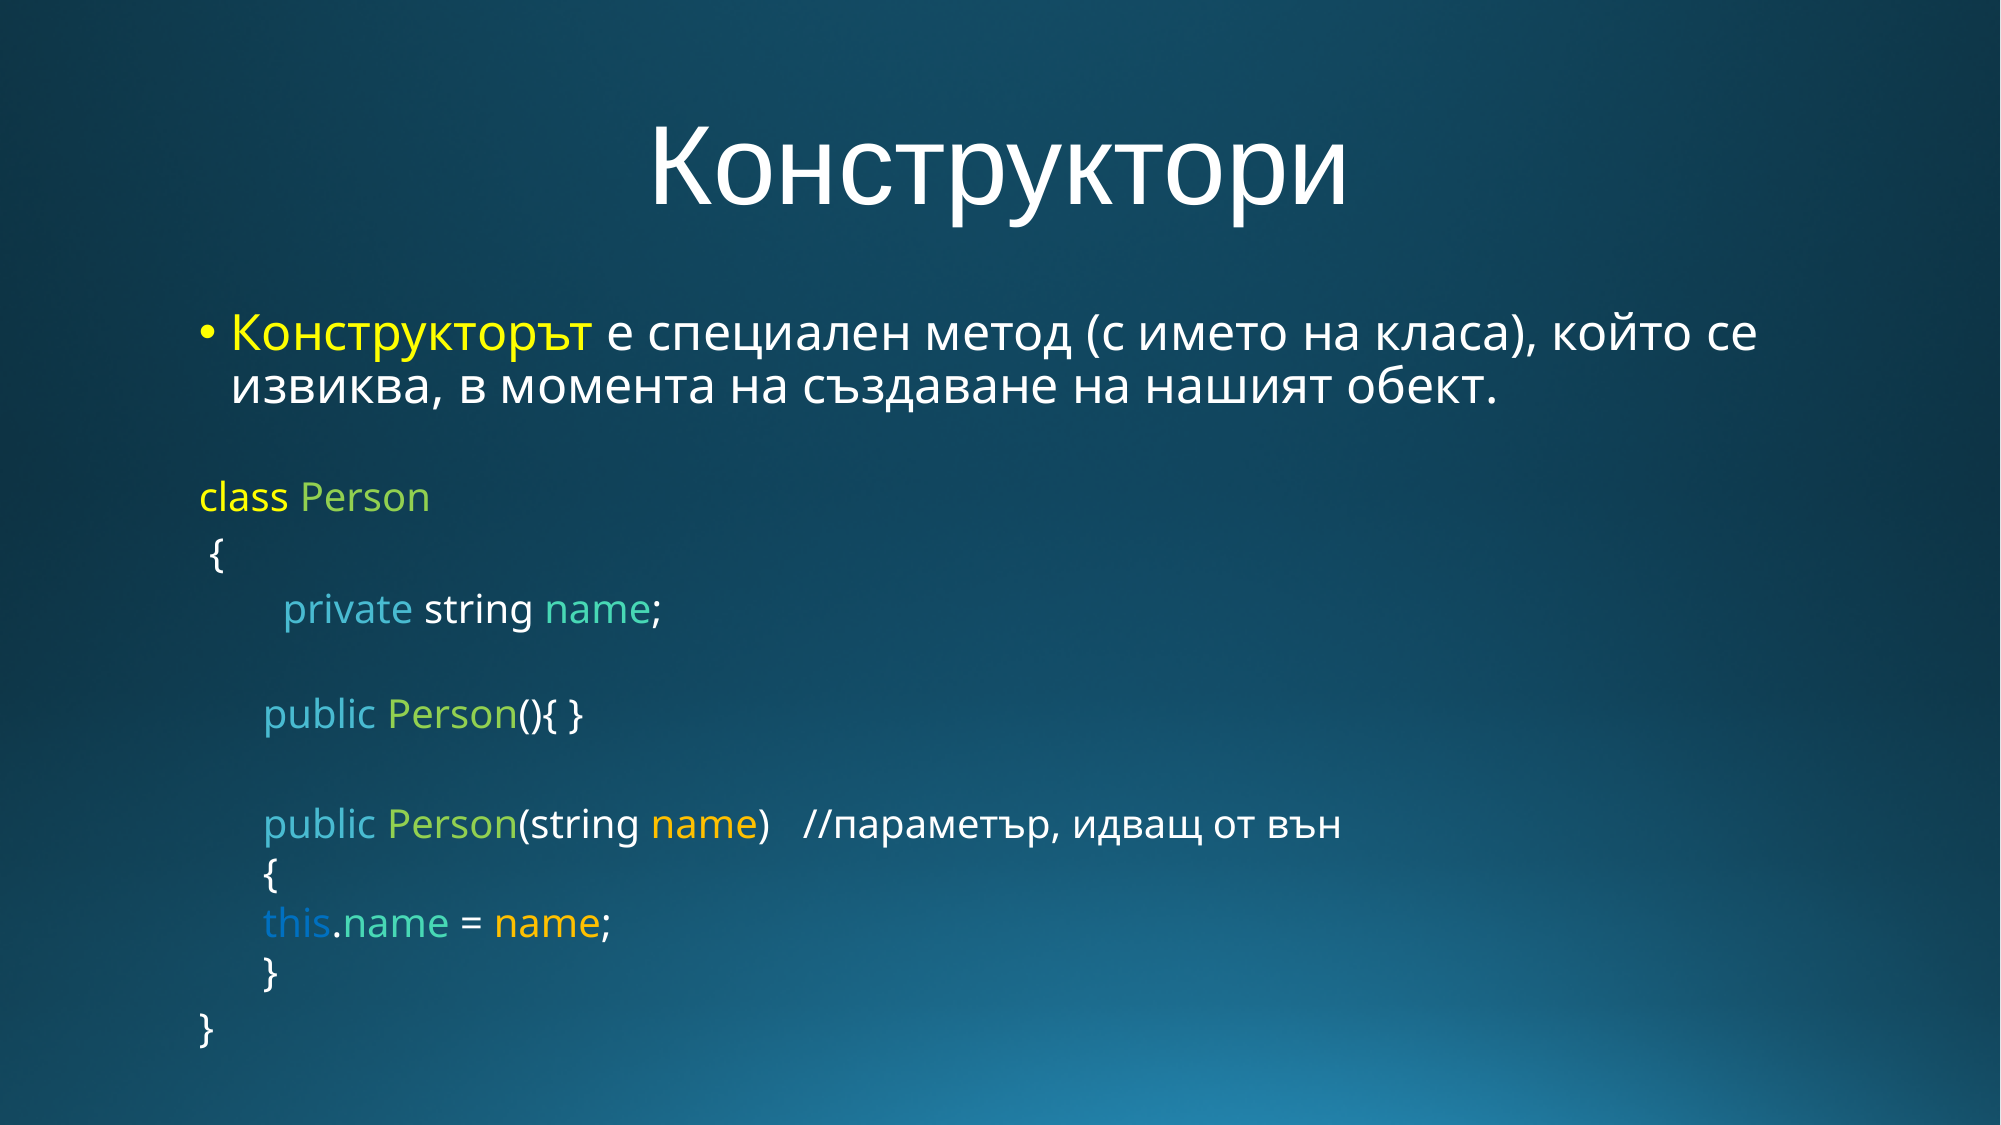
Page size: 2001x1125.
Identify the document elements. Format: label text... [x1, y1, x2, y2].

title Конструктори [137, 59, 1863, 278]
picture [0, 0, 2001, 1125]
list Конструкторът е специален метод (с името на класа), който се извиква, в момента на създаване на нашият обект. class Person { private string name; public Person(){ } public Person(string name) //параметър, идващ от вън { this.name = name; } } [183, 299, 1863, 1066]
